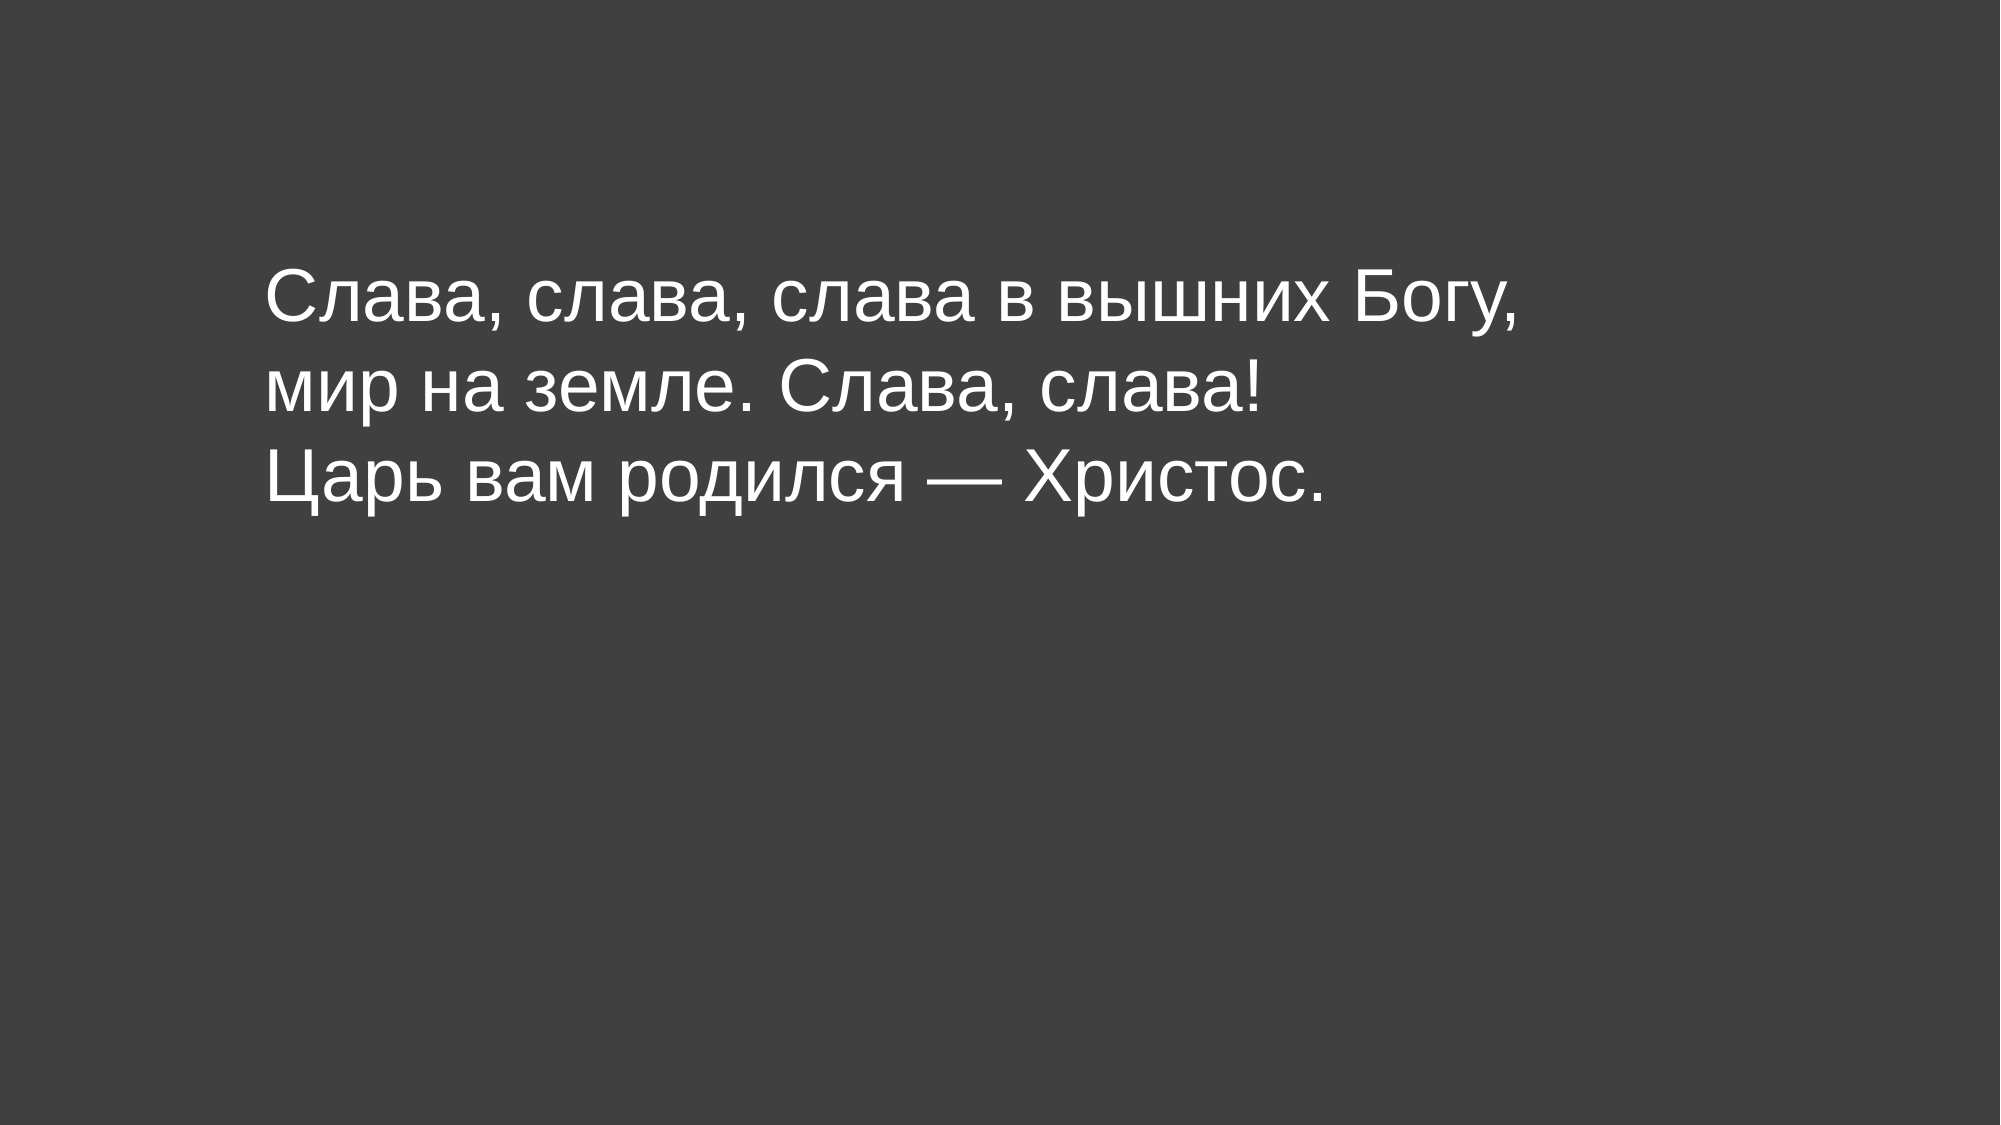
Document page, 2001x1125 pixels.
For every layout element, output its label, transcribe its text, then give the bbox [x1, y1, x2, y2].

title Слава, слава, слава в вышних Богу, мир на земле. Слава, слава! Царь вам родился — Христос. [249, 148, 1750, 1047]
